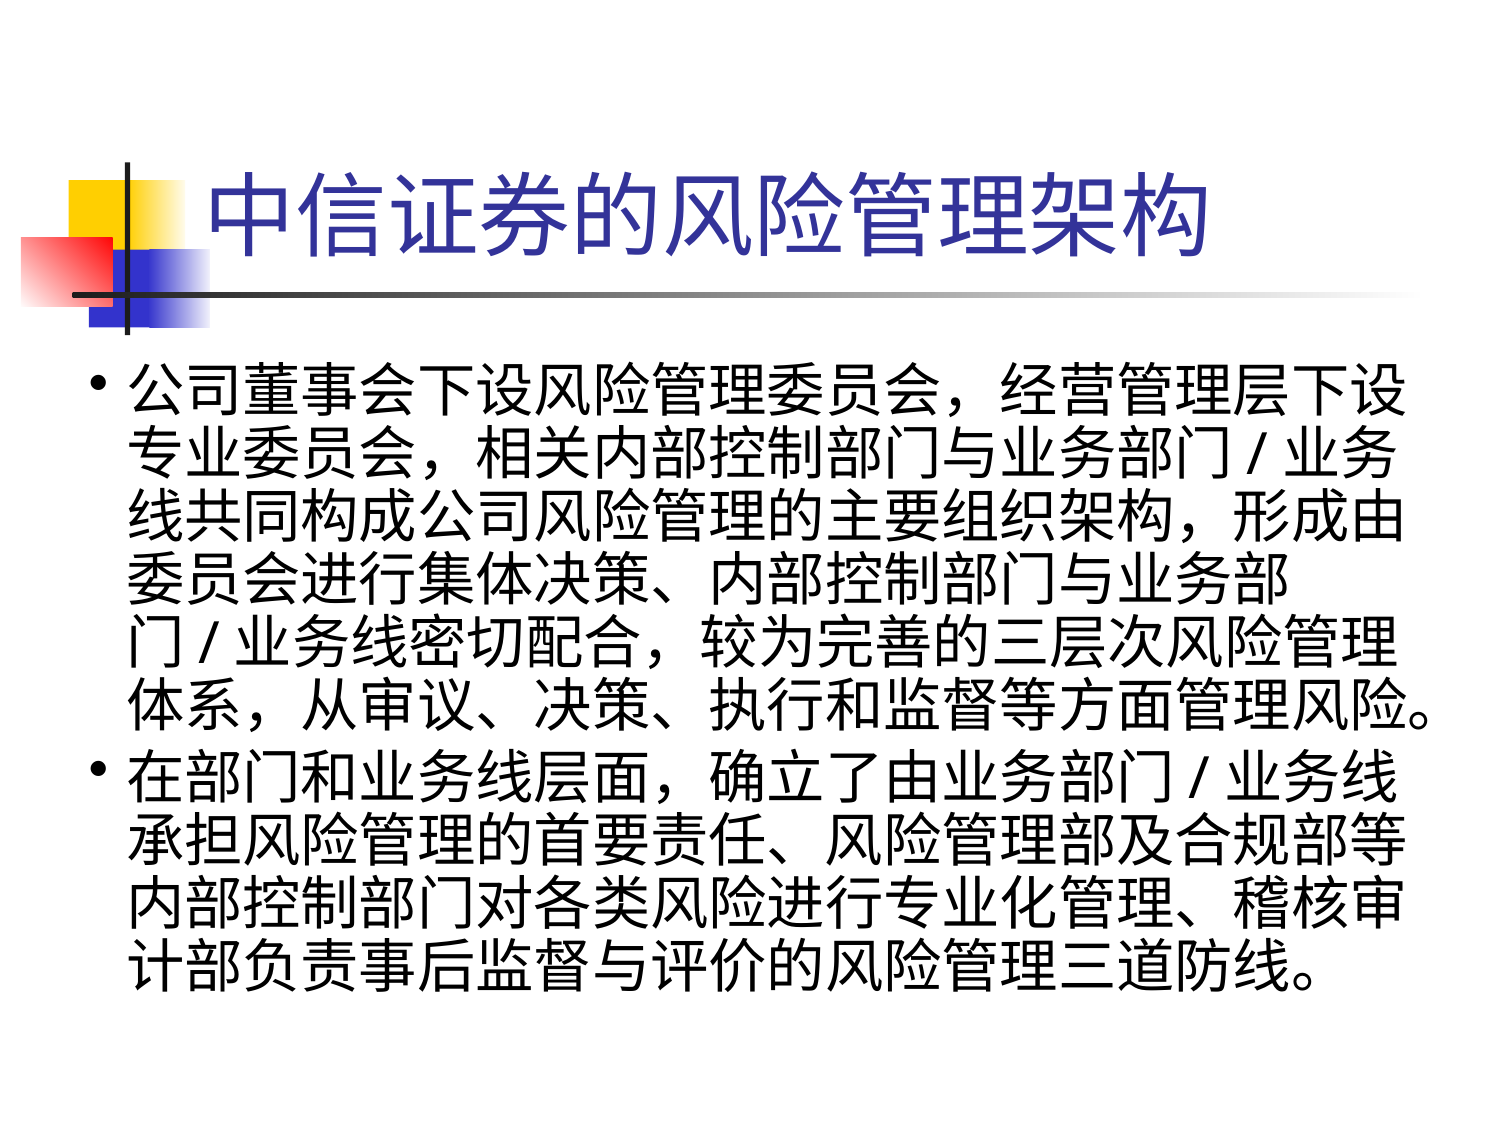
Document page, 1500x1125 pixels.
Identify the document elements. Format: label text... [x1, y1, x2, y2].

title 中信证券的风险管理架构 [188, 35, 1468, 275]
text_box 公司董事会下设风险管理委员会，经营管理层下设专业委员会，相关内部控制部门与业务部门/业务线共同构成公司风险管理的主要组织架构，形成由委员会进行集体决策、内部控制部门与业务部门/业务线密切配合，较为完善的三层次风险管理体系，从审议、决策、执行和监督等方面管理风险。 在部门和业务线层面，确立了由业务部门/业务线承担风险管理的首要责任、风险管理部及合规部等内部控制部门对各类风险进行专业化管理、稽核审计部负责事后监督与评价的风险管理三道防线。 [64, 338, 1468, 1125]
